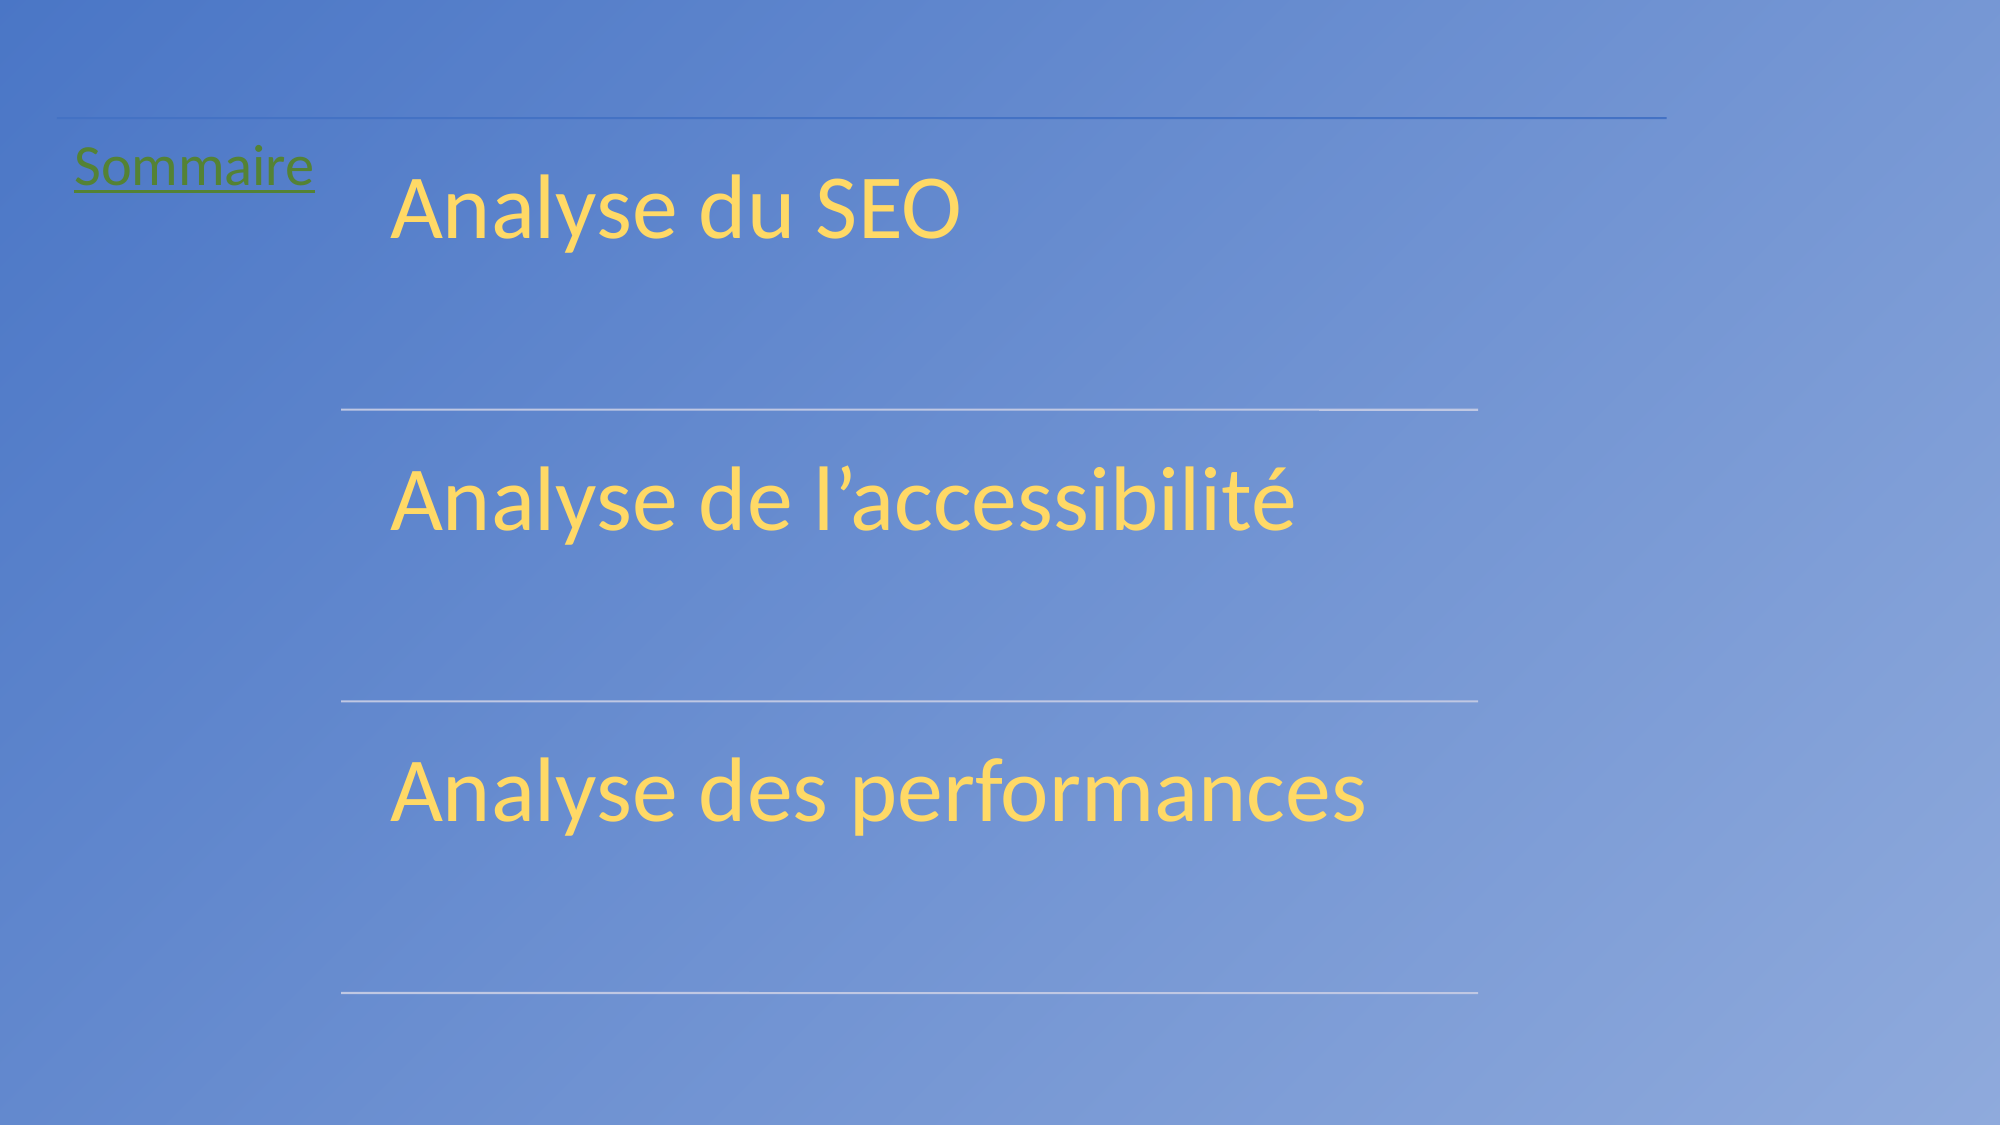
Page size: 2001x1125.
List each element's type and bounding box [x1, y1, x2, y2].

text_box [56, 117, 1667, 1007]
